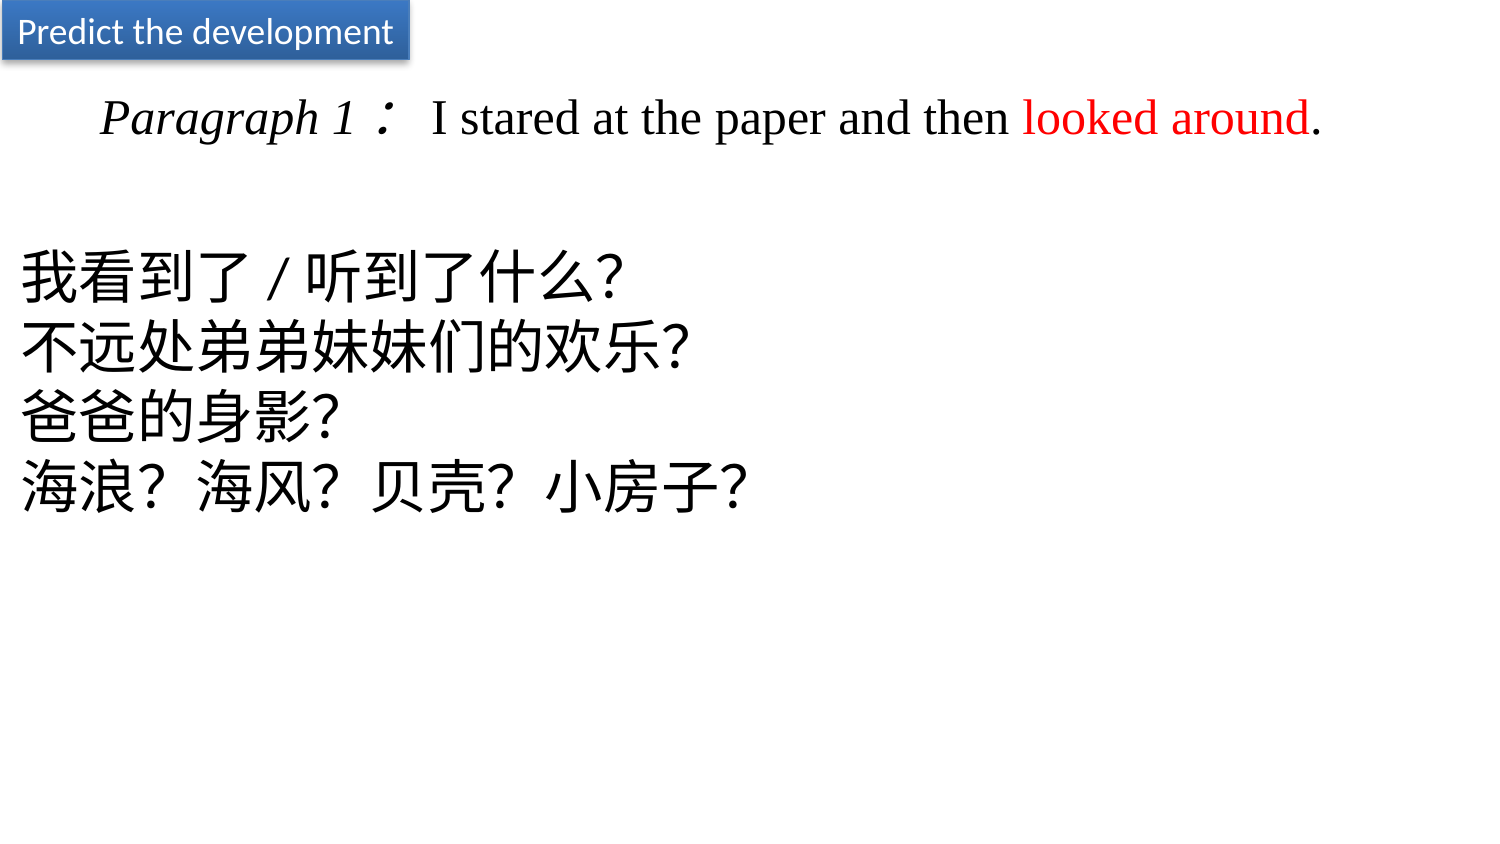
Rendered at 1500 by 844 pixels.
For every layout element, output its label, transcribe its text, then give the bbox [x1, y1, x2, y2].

text_box Paragraph 1：I stared at the paper and then looked around. [41, 76, 1389, 212]
text_box 我看到了/听到了什么？ 不远处弟弟妹妹们的欢乐？ 爸爸的身影？ 海浪？海风？贝壳？小房子？ [5, 232, 1500, 528]
text_box Predict the development [2, 0, 410, 60]
